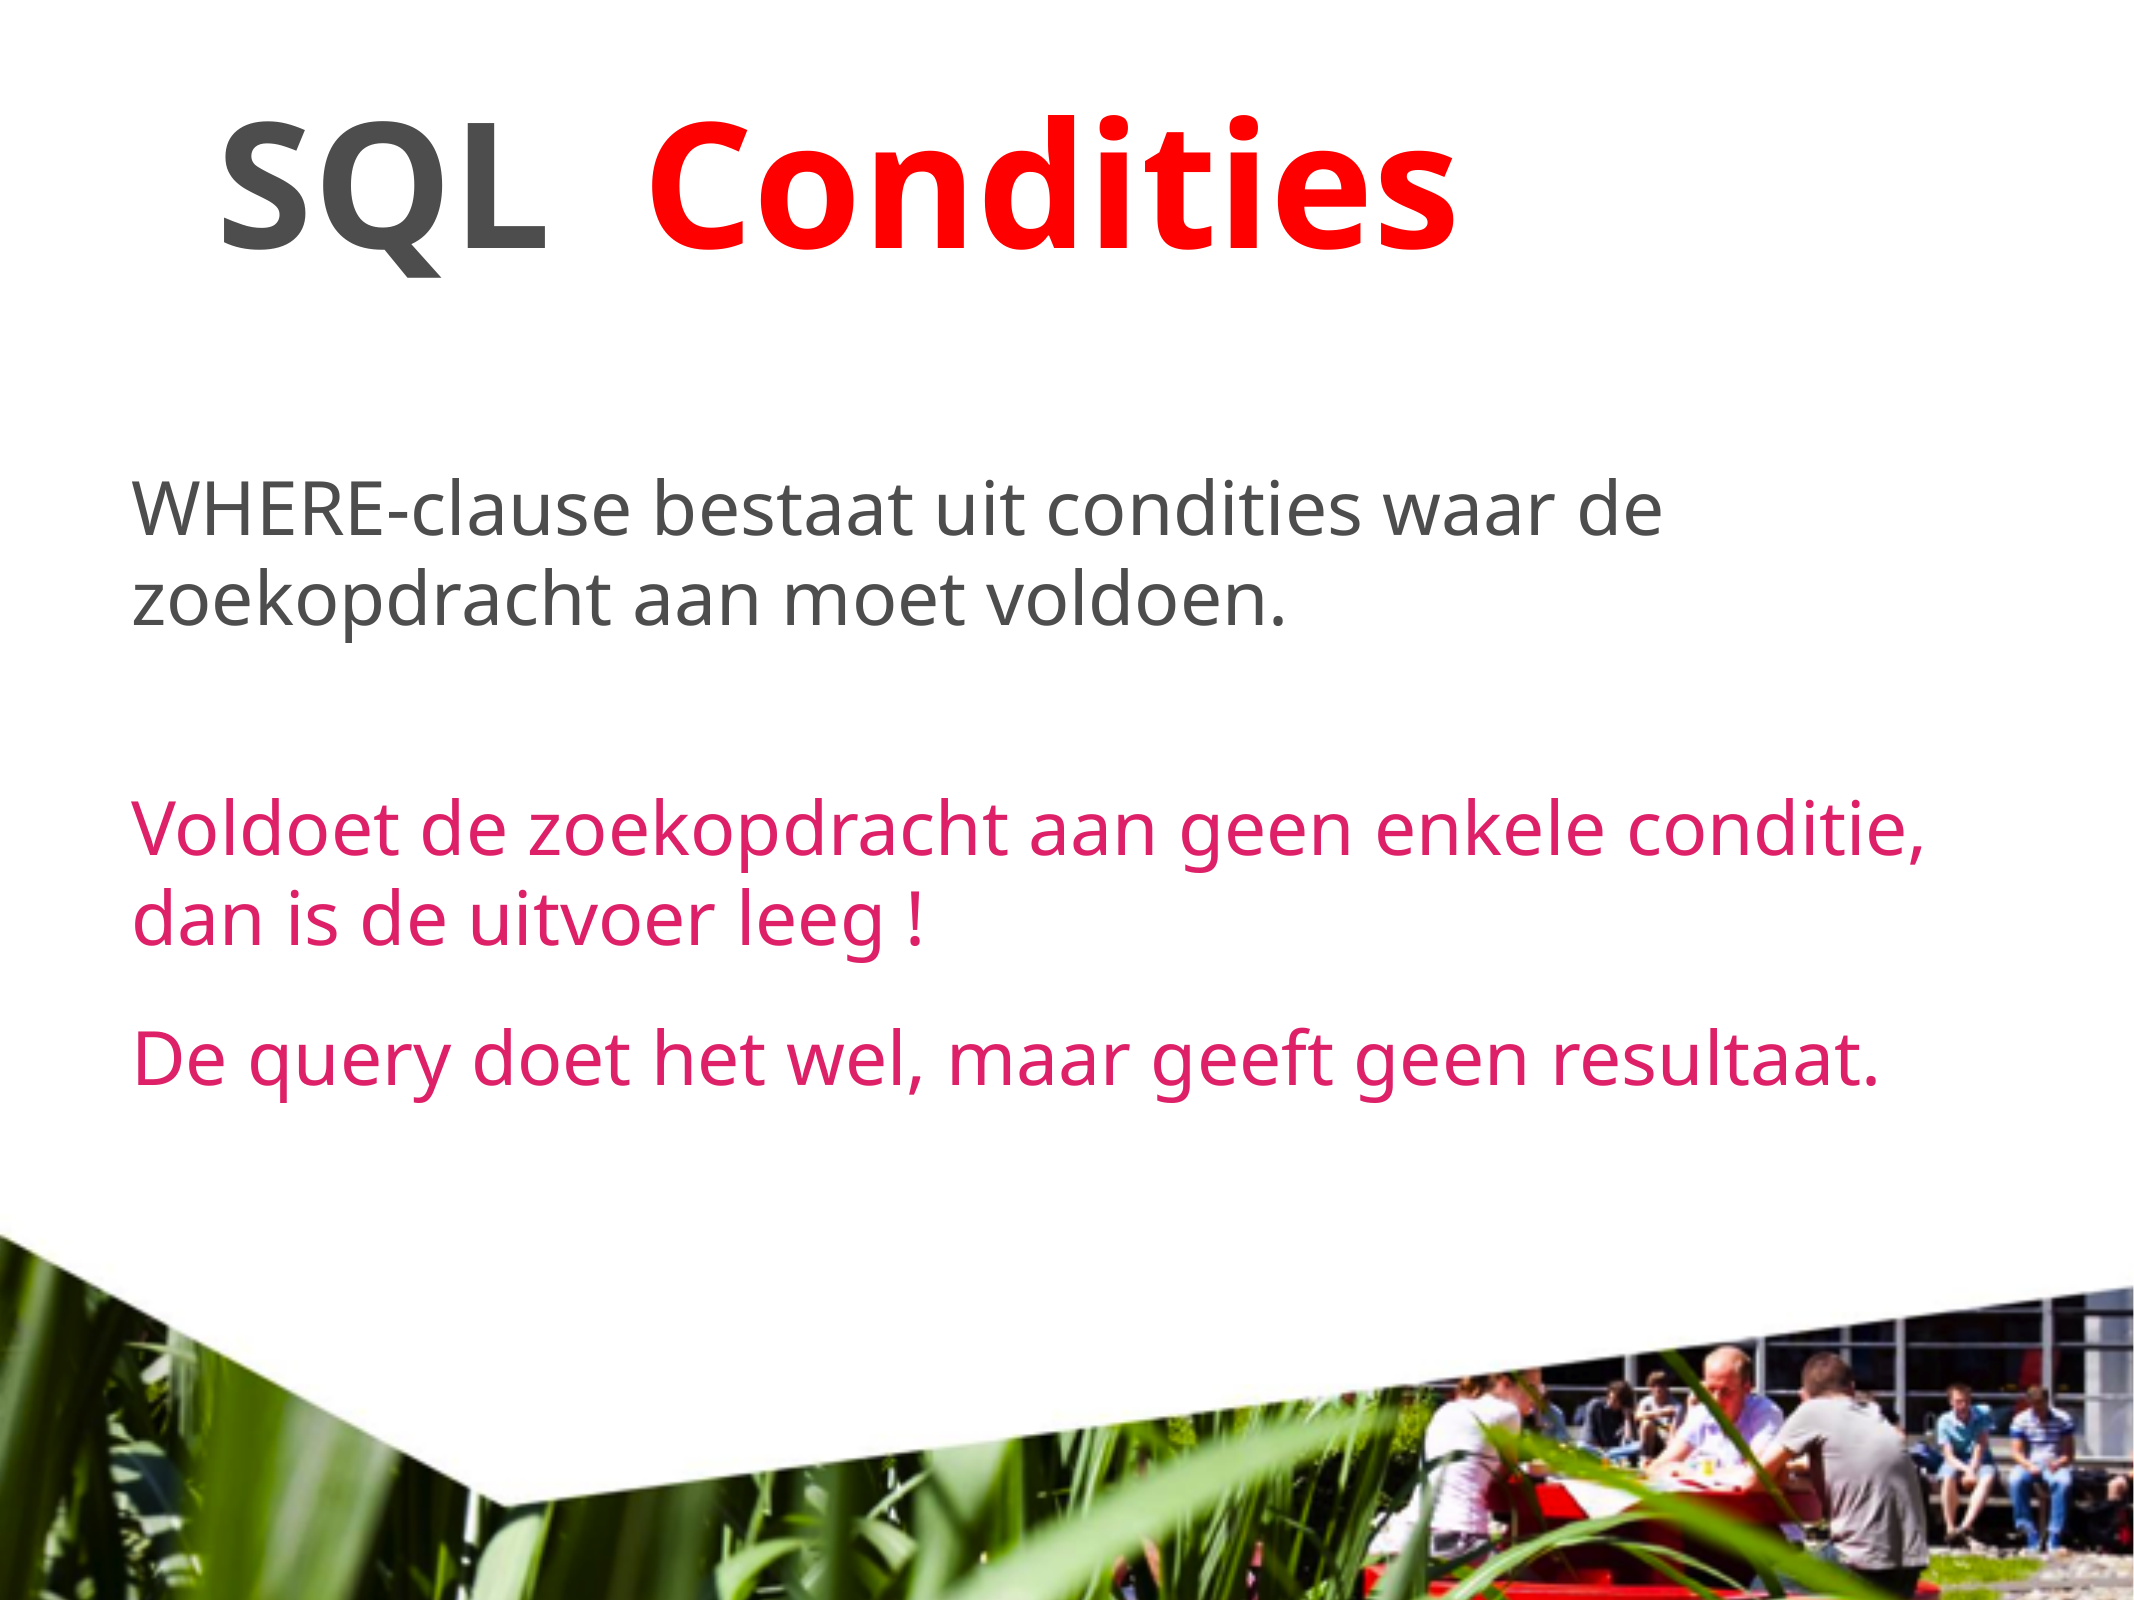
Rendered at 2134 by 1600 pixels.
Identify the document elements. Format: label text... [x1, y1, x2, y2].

list WHERE-clause bestaat uit condities waar de zoekopdracht aan moet voldoen. Voldoet de zoekopdracht aan geen enkele conditie, dan is de uitvoer leeg ! De query doet het wel, maar geeft geen resultaat. [122, 452, 1992, 1390]
picture [0, 1, 2134, 1600]
title SQL Condities [208, 41, 1925, 315]
